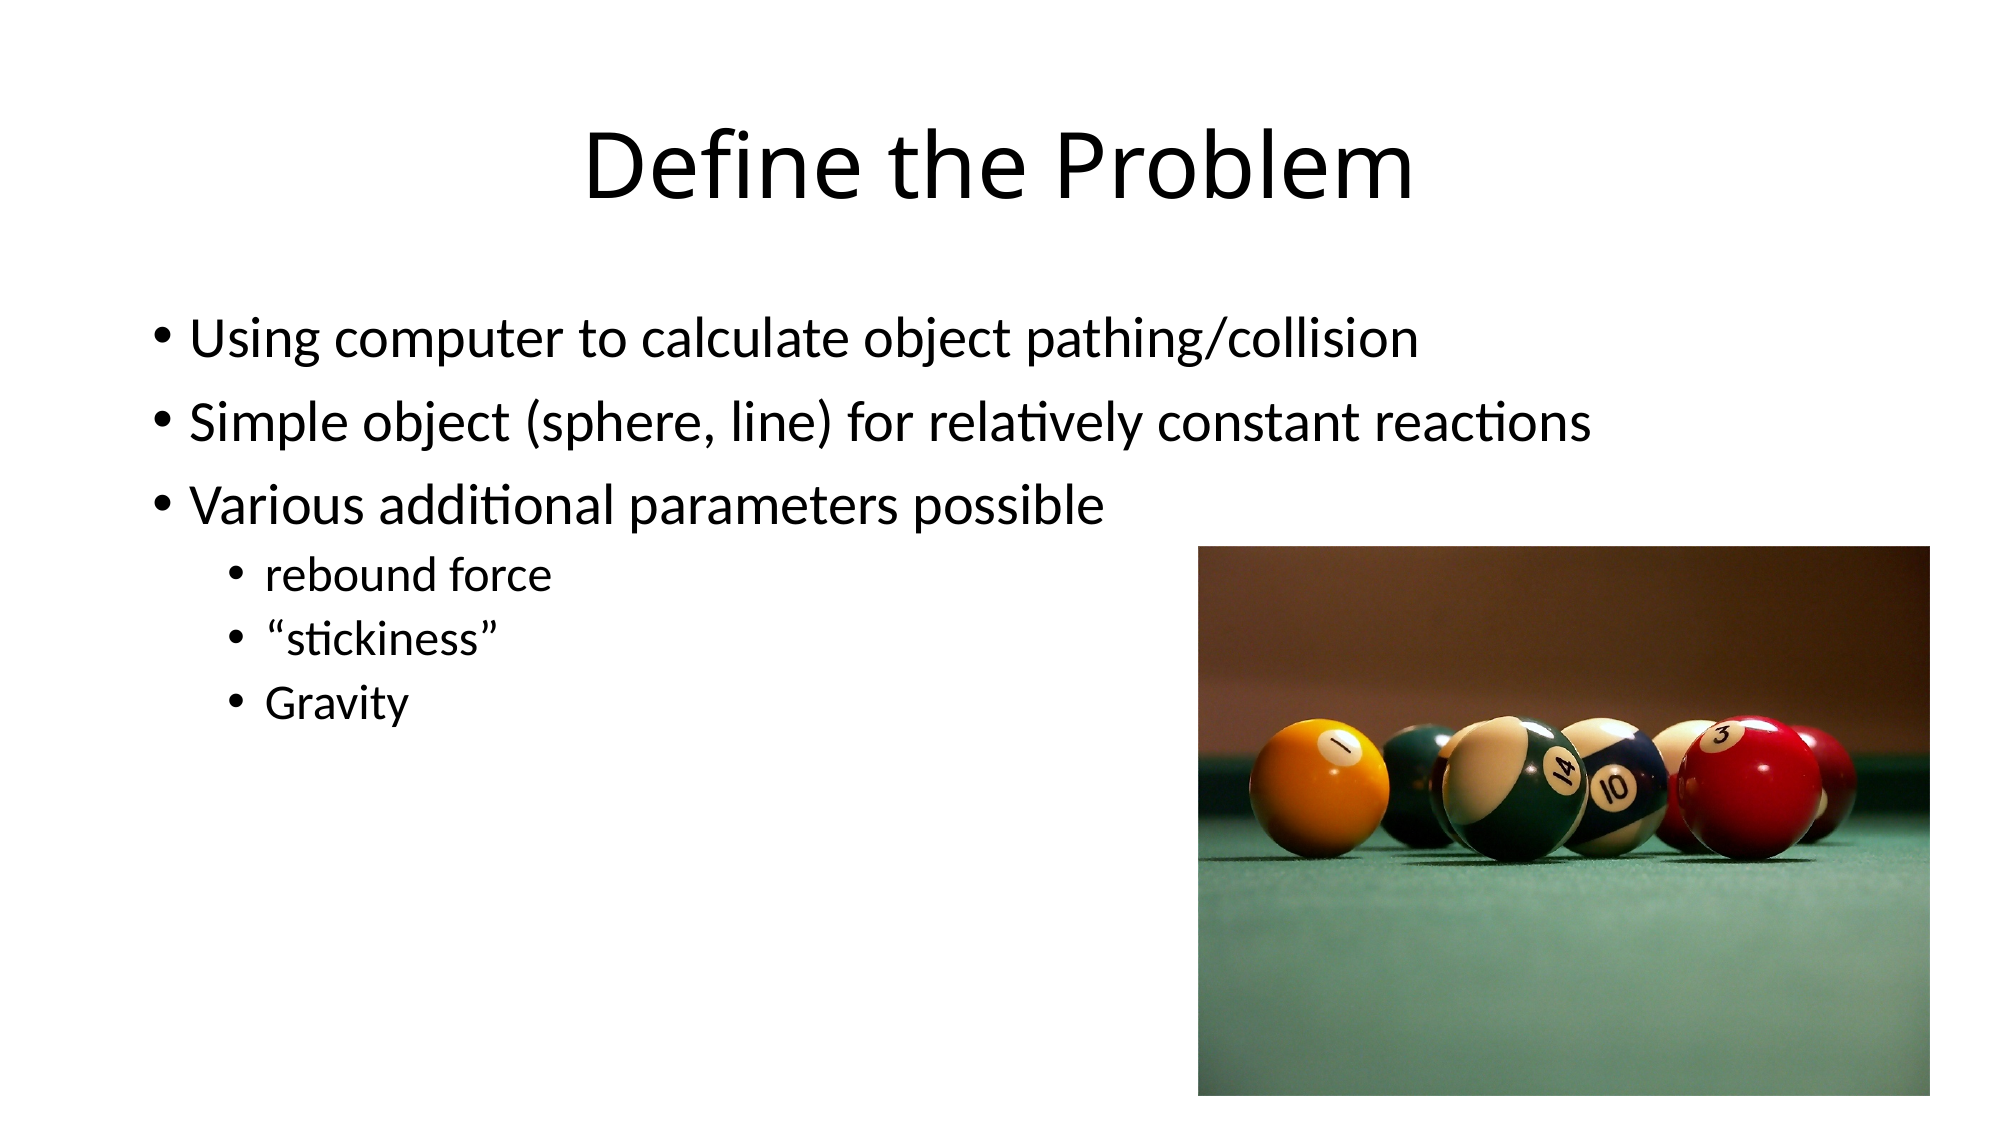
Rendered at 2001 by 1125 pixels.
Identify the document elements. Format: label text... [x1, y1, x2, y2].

title Define the Problem [137, 59, 1863, 278]
list Using computer to calculate object pathing/collision Simple object (sphere, line) for relatively constant reactions Various additional parameters possible rebound force “stickiness” Gravity [137, 299, 1863, 1014]
picture [1198, 546, 1930, 1096]
